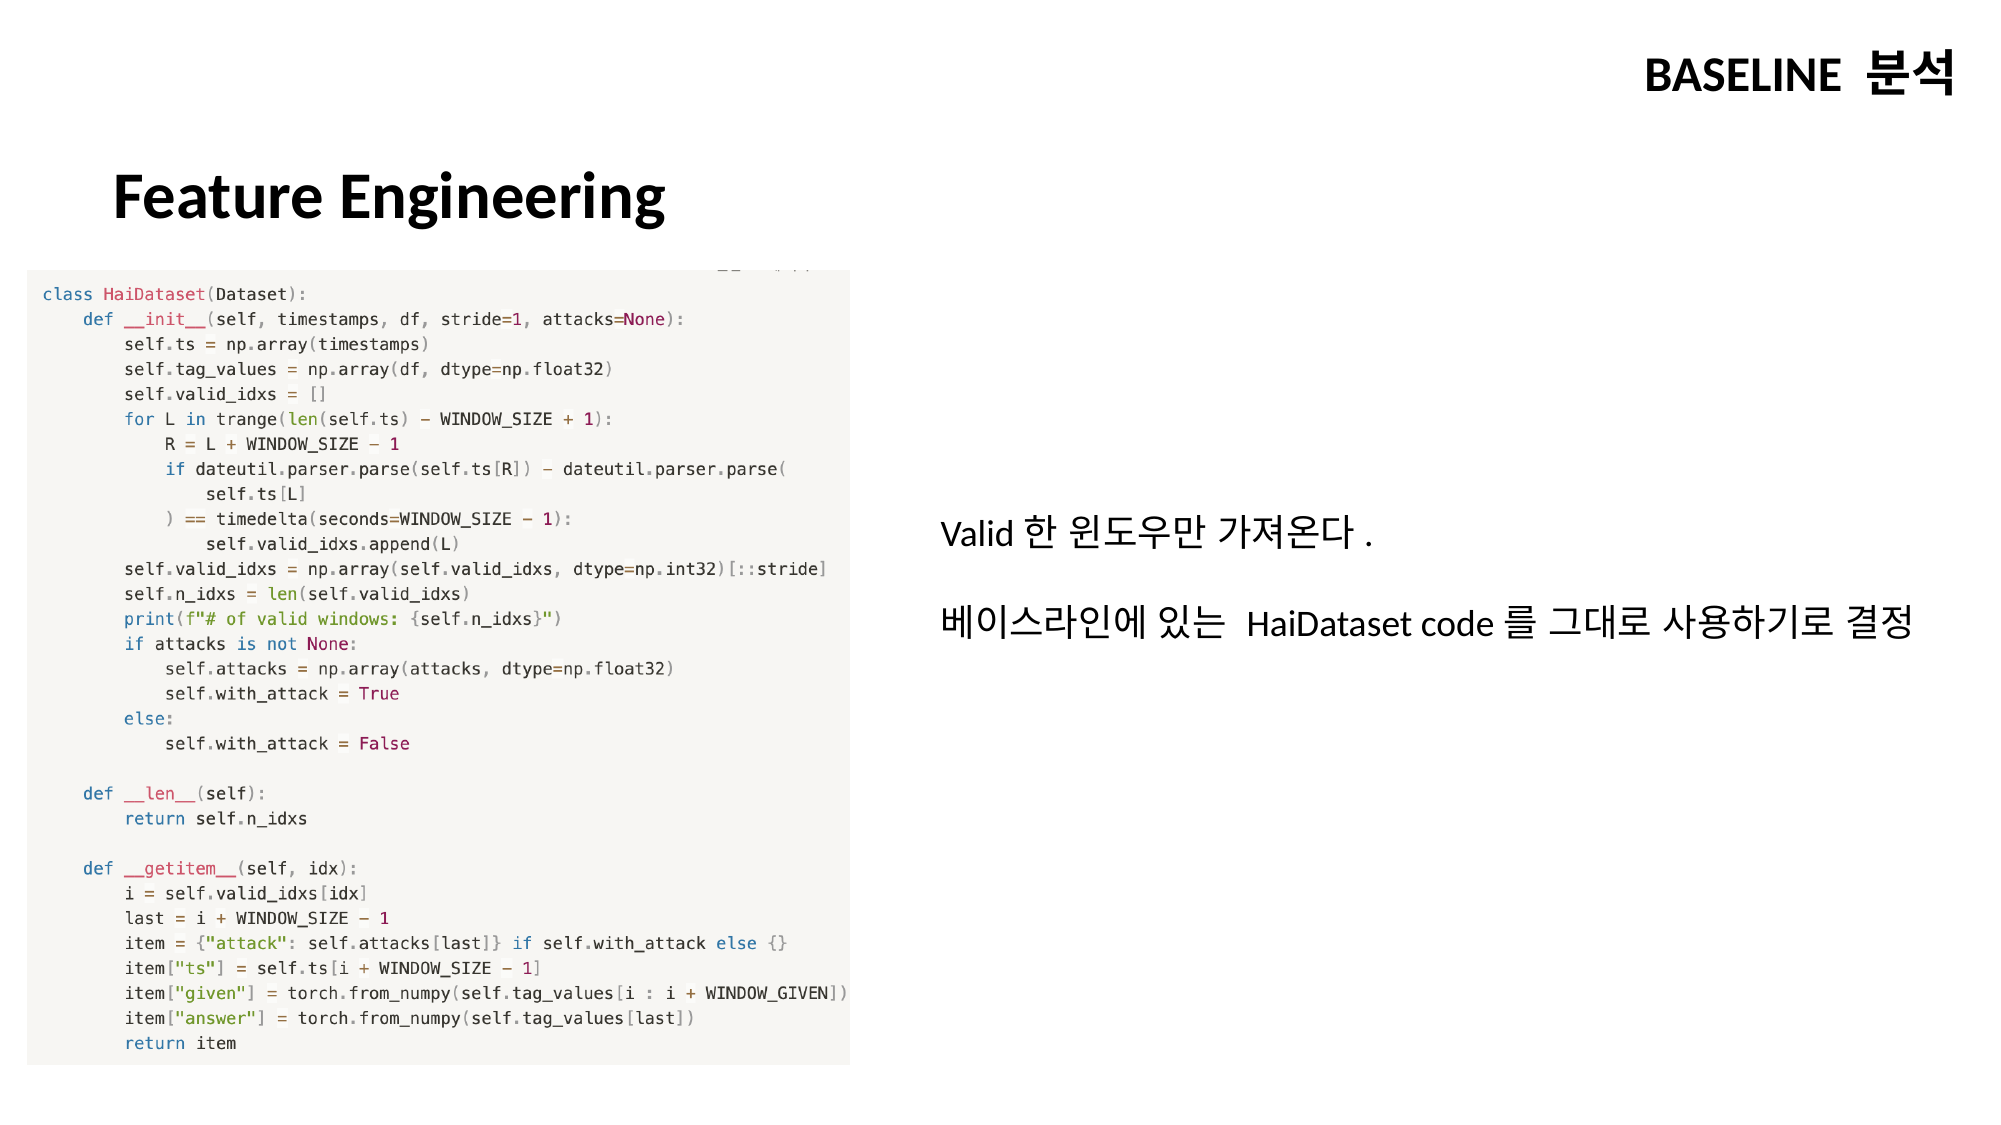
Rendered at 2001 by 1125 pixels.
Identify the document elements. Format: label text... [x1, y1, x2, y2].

text_box Valid한 윈도우만 가져온다. 베이스라인에 있는 HaiDataset code를 그대로 사용하기로 결정 [925, 502, 1972, 652]
text_box Feature Engineering [98, 144, 732, 240]
text_box BASELINE 분석 [1629, 33, 1973, 109]
picture [27, 270, 850, 1065]
